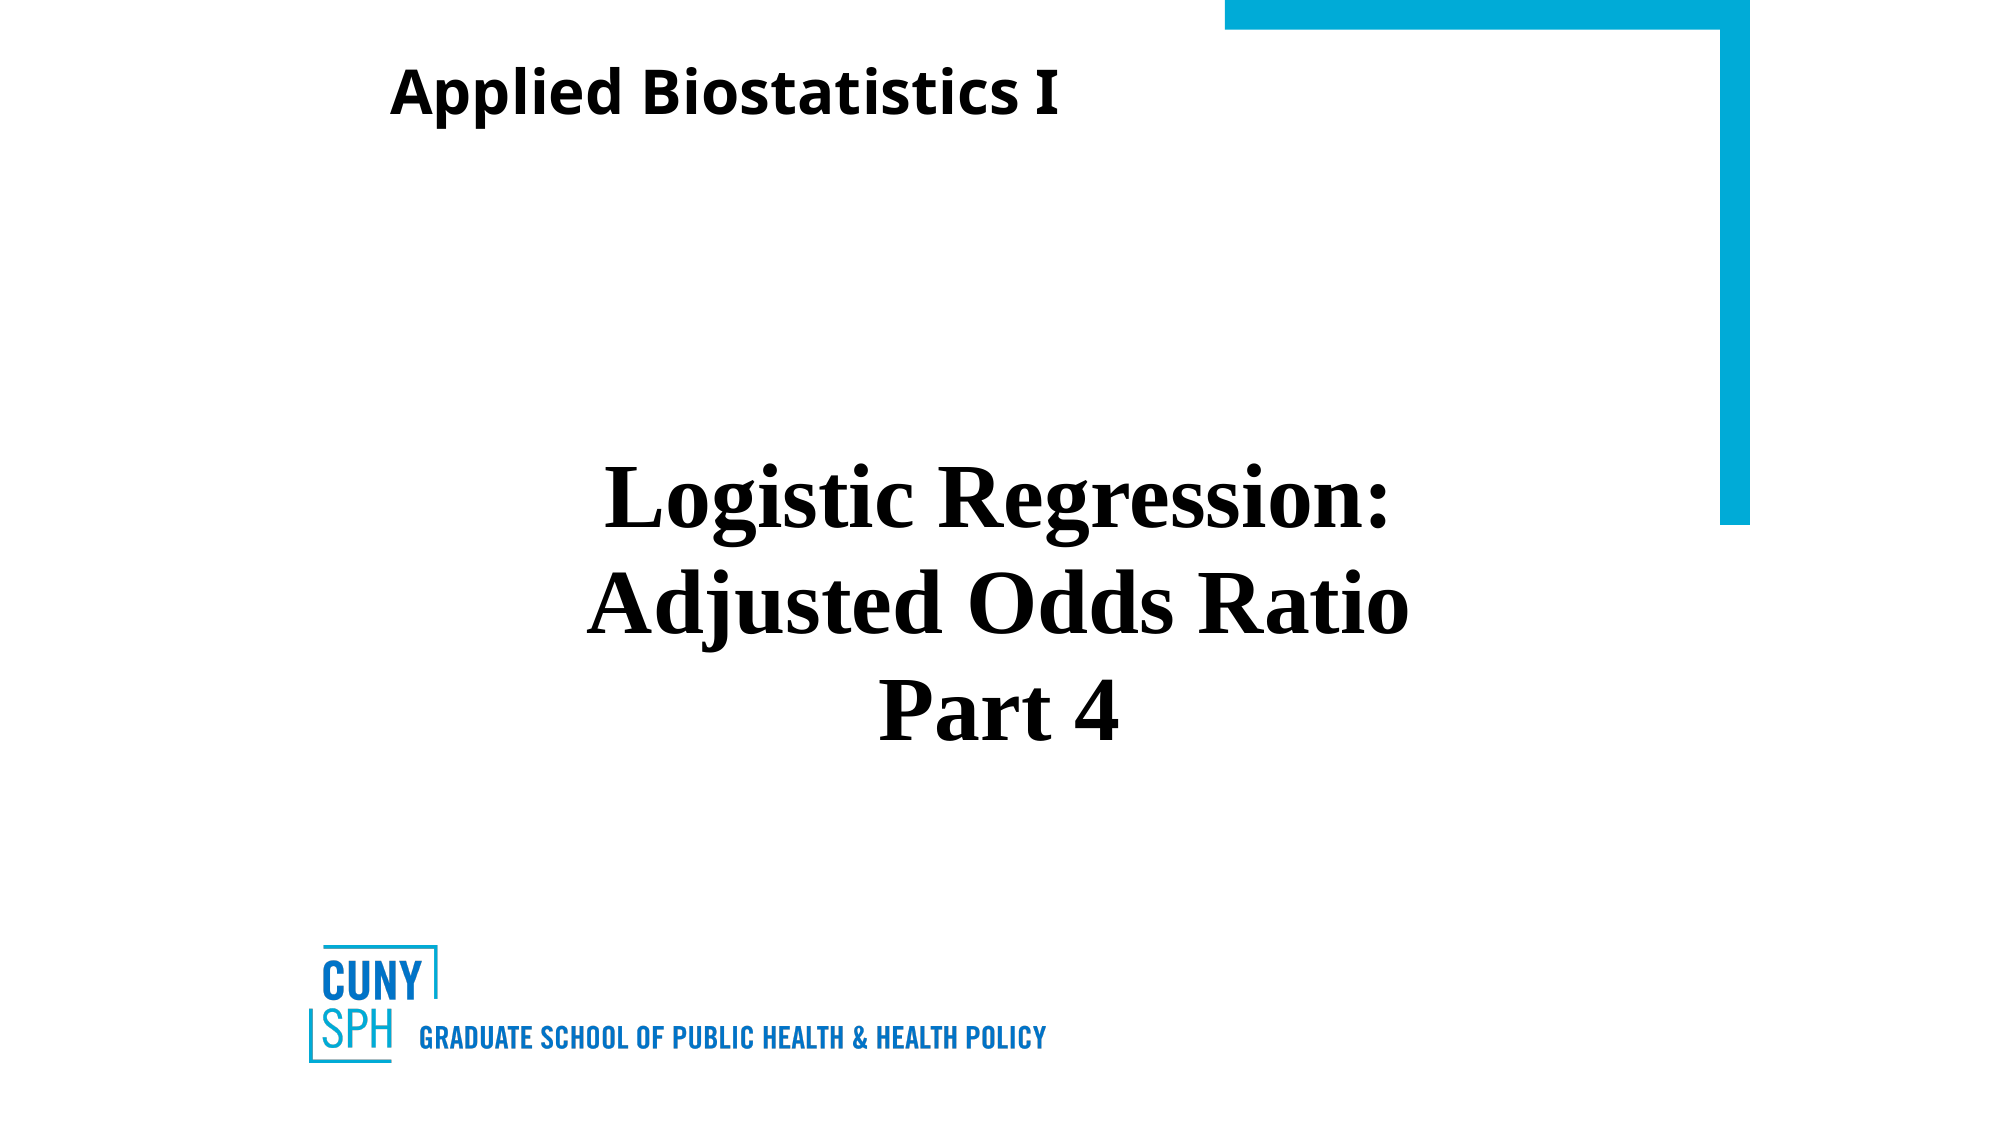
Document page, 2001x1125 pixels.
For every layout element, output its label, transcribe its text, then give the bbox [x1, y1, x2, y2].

text_box [1224, 0, 1750, 30]
picture [309, 945, 1046, 1063]
text_box [1720, 30, 1750, 525]
text_box [337, 362, 1605, 550]
title Applied Biostatistics I [375, 52, 1650, 278]
text_box Logistic Regression: Adjusted Odds Ratio Part 4 [362, 450, 1638, 979]
